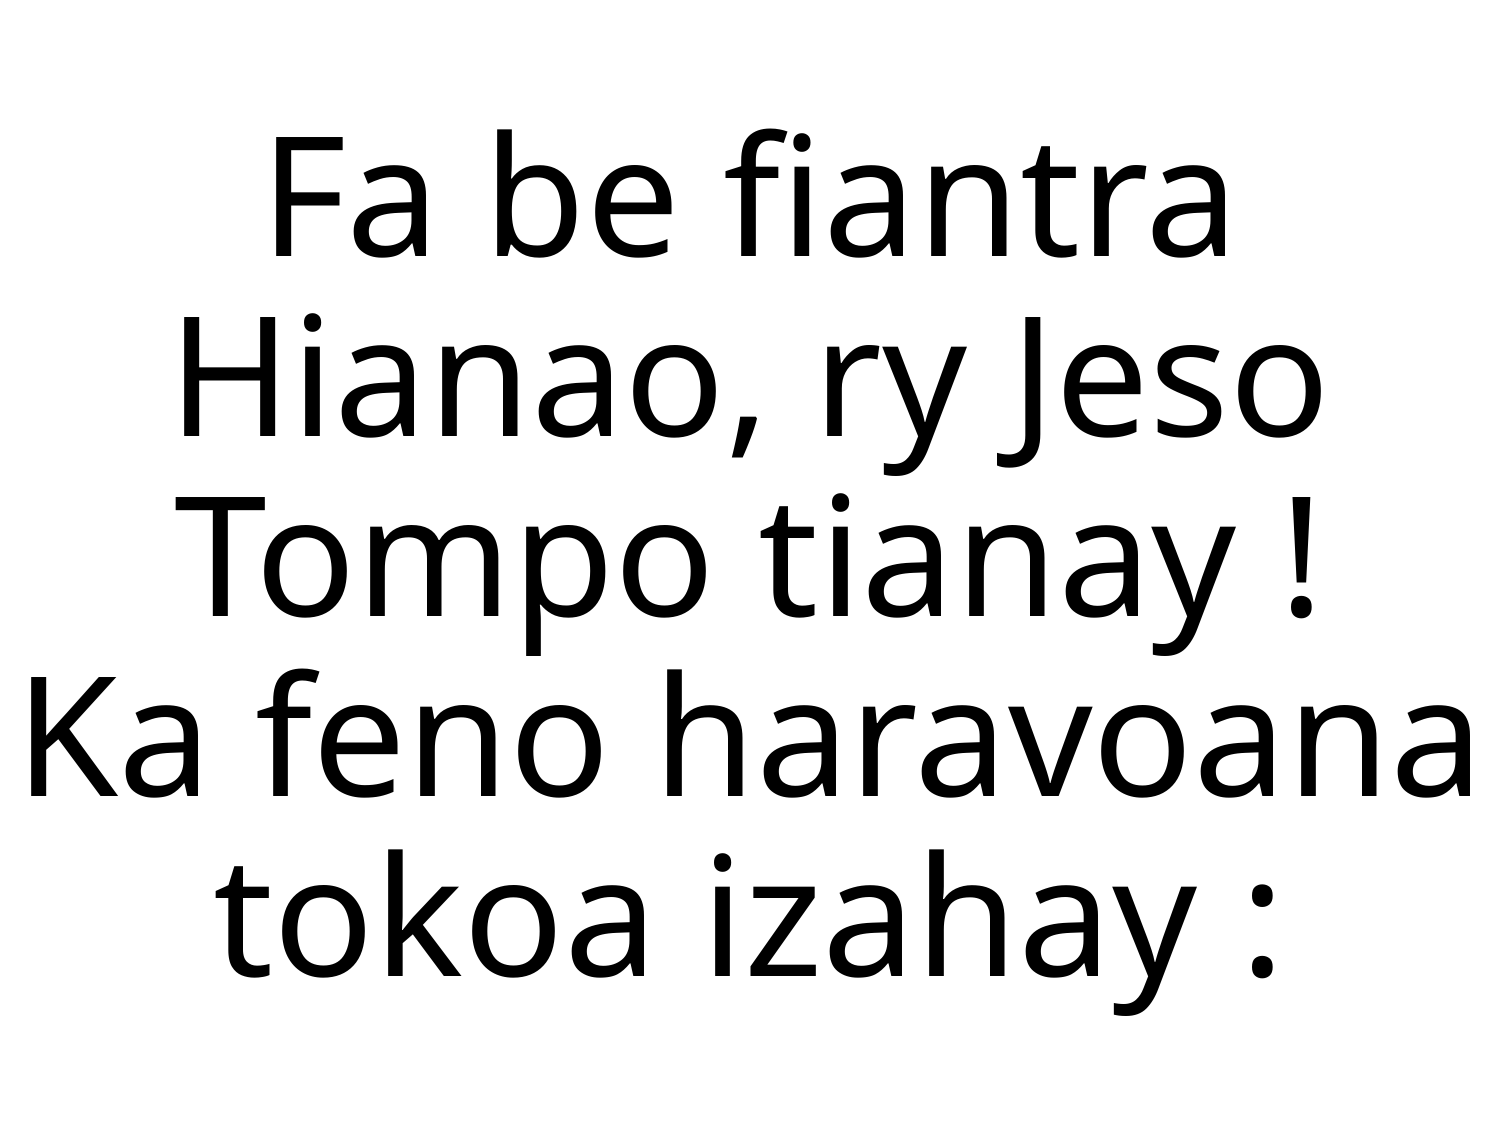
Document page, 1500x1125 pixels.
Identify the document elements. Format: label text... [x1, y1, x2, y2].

title Fa be fiantra Hianao, ry Jeso Tompo tianay ! Ka feno haravoana tokoa izahay : [0, 453, 1500, 672]
